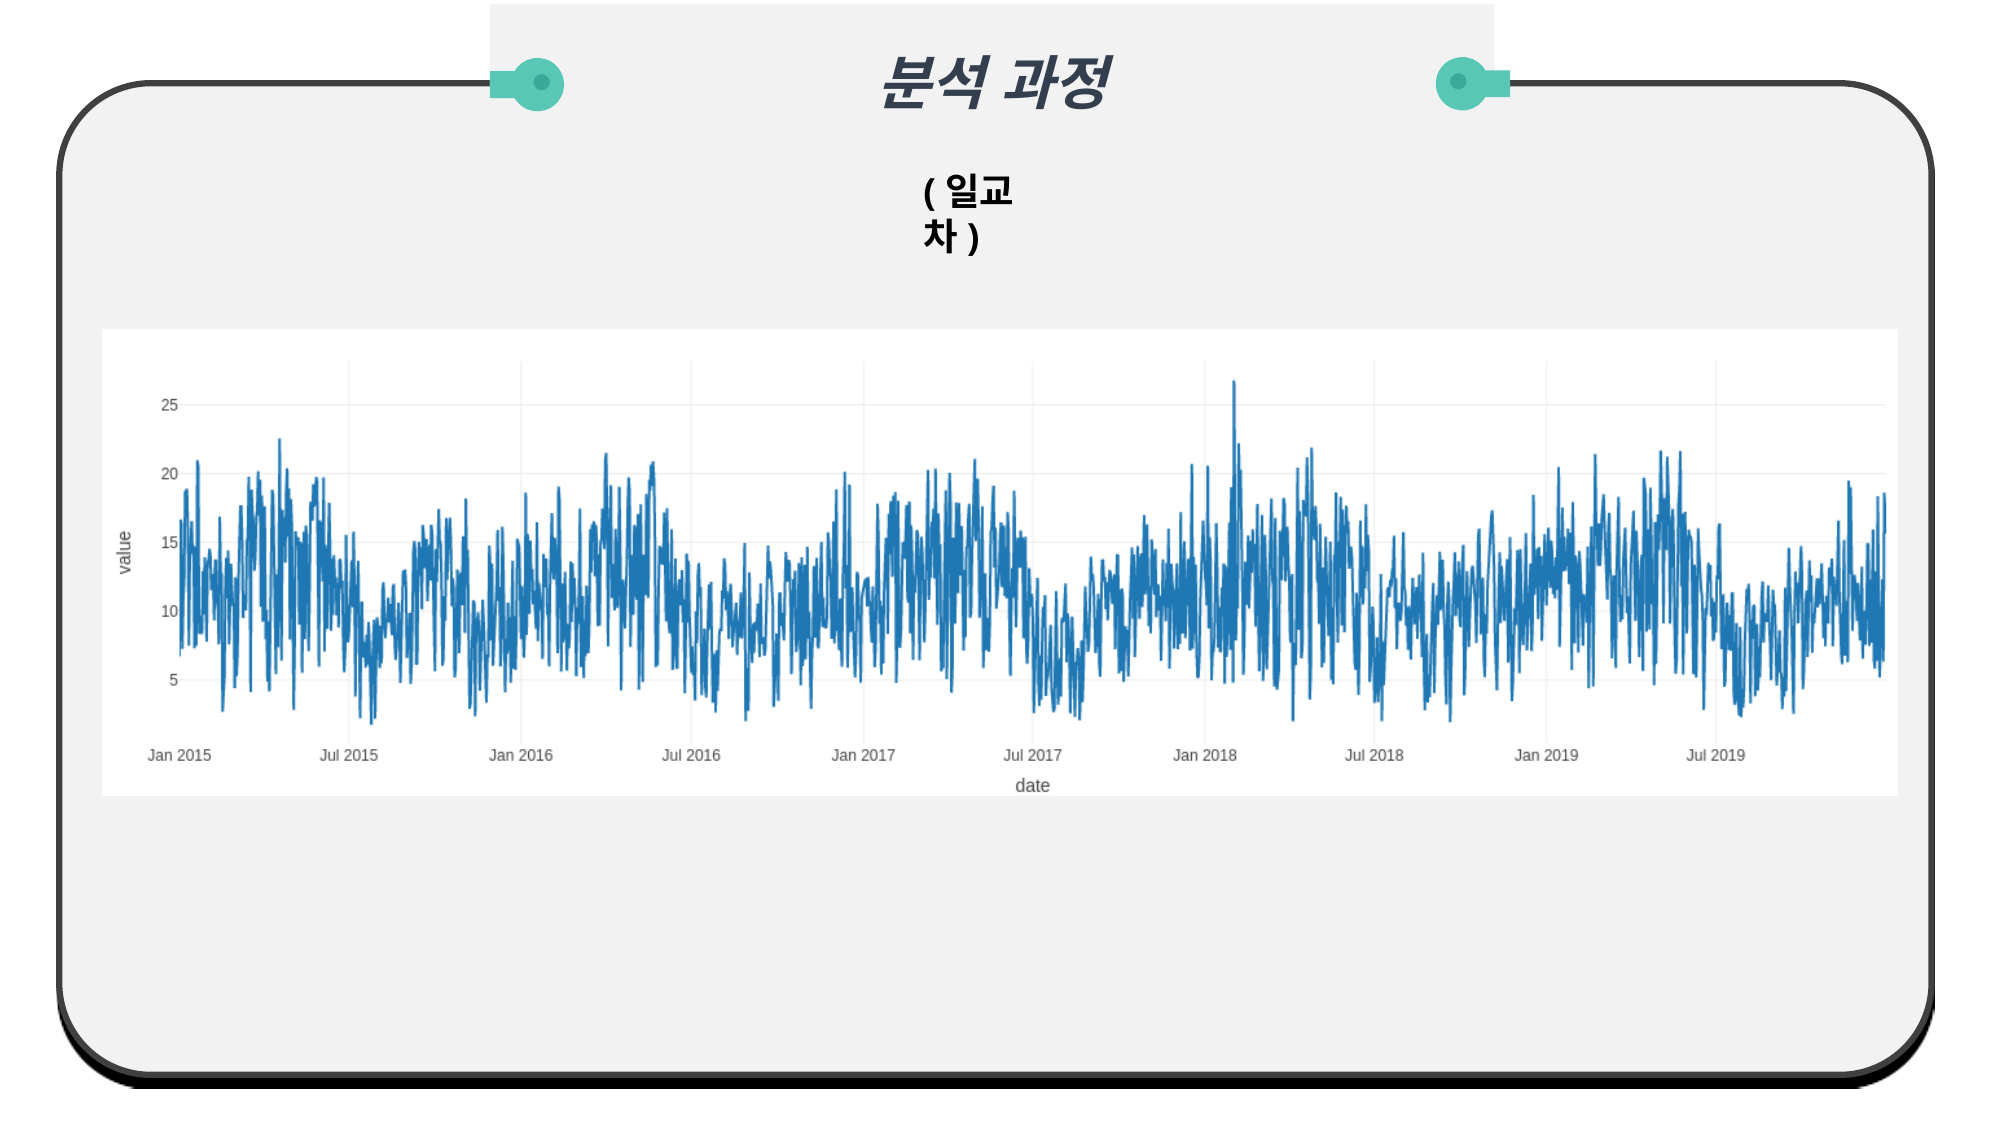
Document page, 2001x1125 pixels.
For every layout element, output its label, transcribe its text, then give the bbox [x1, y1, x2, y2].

picture [102, 329, 1898, 796]
text_box 분석 과정 [489, 3, 1495, 124]
text_box [58, 82, 1933, 1076]
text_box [489, 57, 565, 112]
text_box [1435, 57, 1511, 111]
text_box (일교차) [908, 160, 1076, 266]
